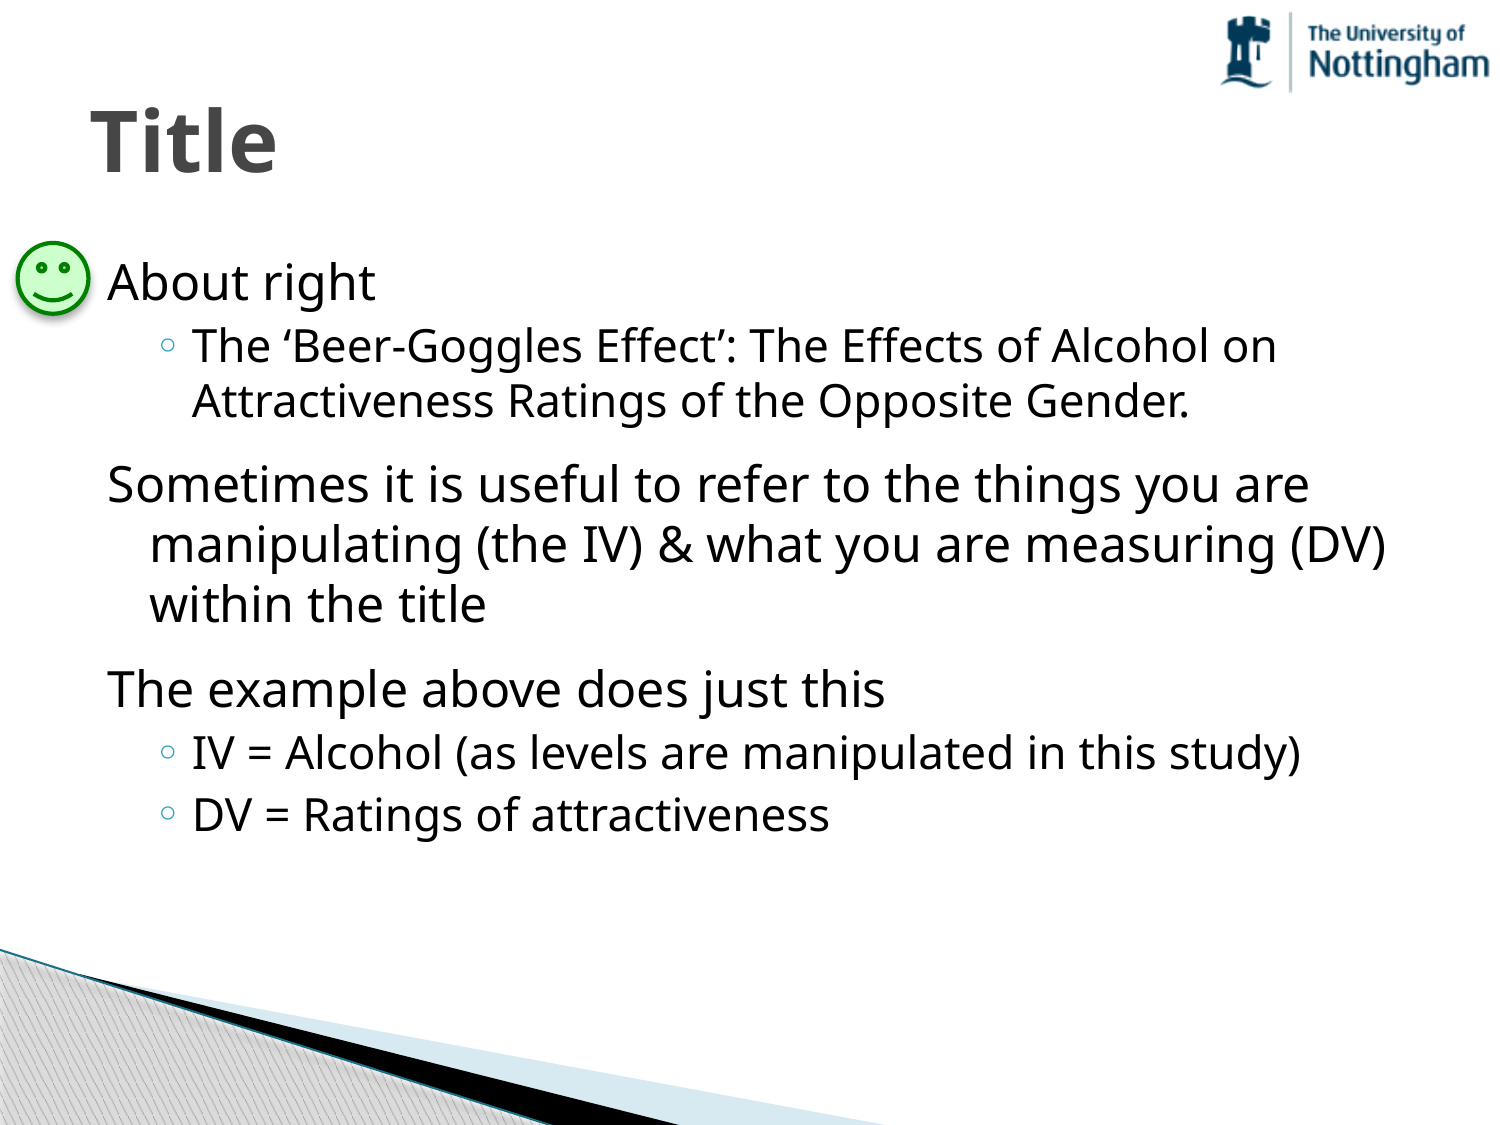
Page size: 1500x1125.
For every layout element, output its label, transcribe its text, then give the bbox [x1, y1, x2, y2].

picture [1219, 11, 1490, 93]
title Title [75, 45, 1425, 233]
text_box [16, 242, 90, 315]
list About right The ‘Beer-Goggles Effect’: The Effects of Alcohol on Attractiveness Ratings of the Opposite Gender. Sometimes it is useful to refer to the things you are manipulating (the IV) & what you are measuring (DV) within the title The example above does just this IV = Alcohol (as levels are manipulated in this study) DV = Ratings of attractiveness [74, 242, 1426, 986]
